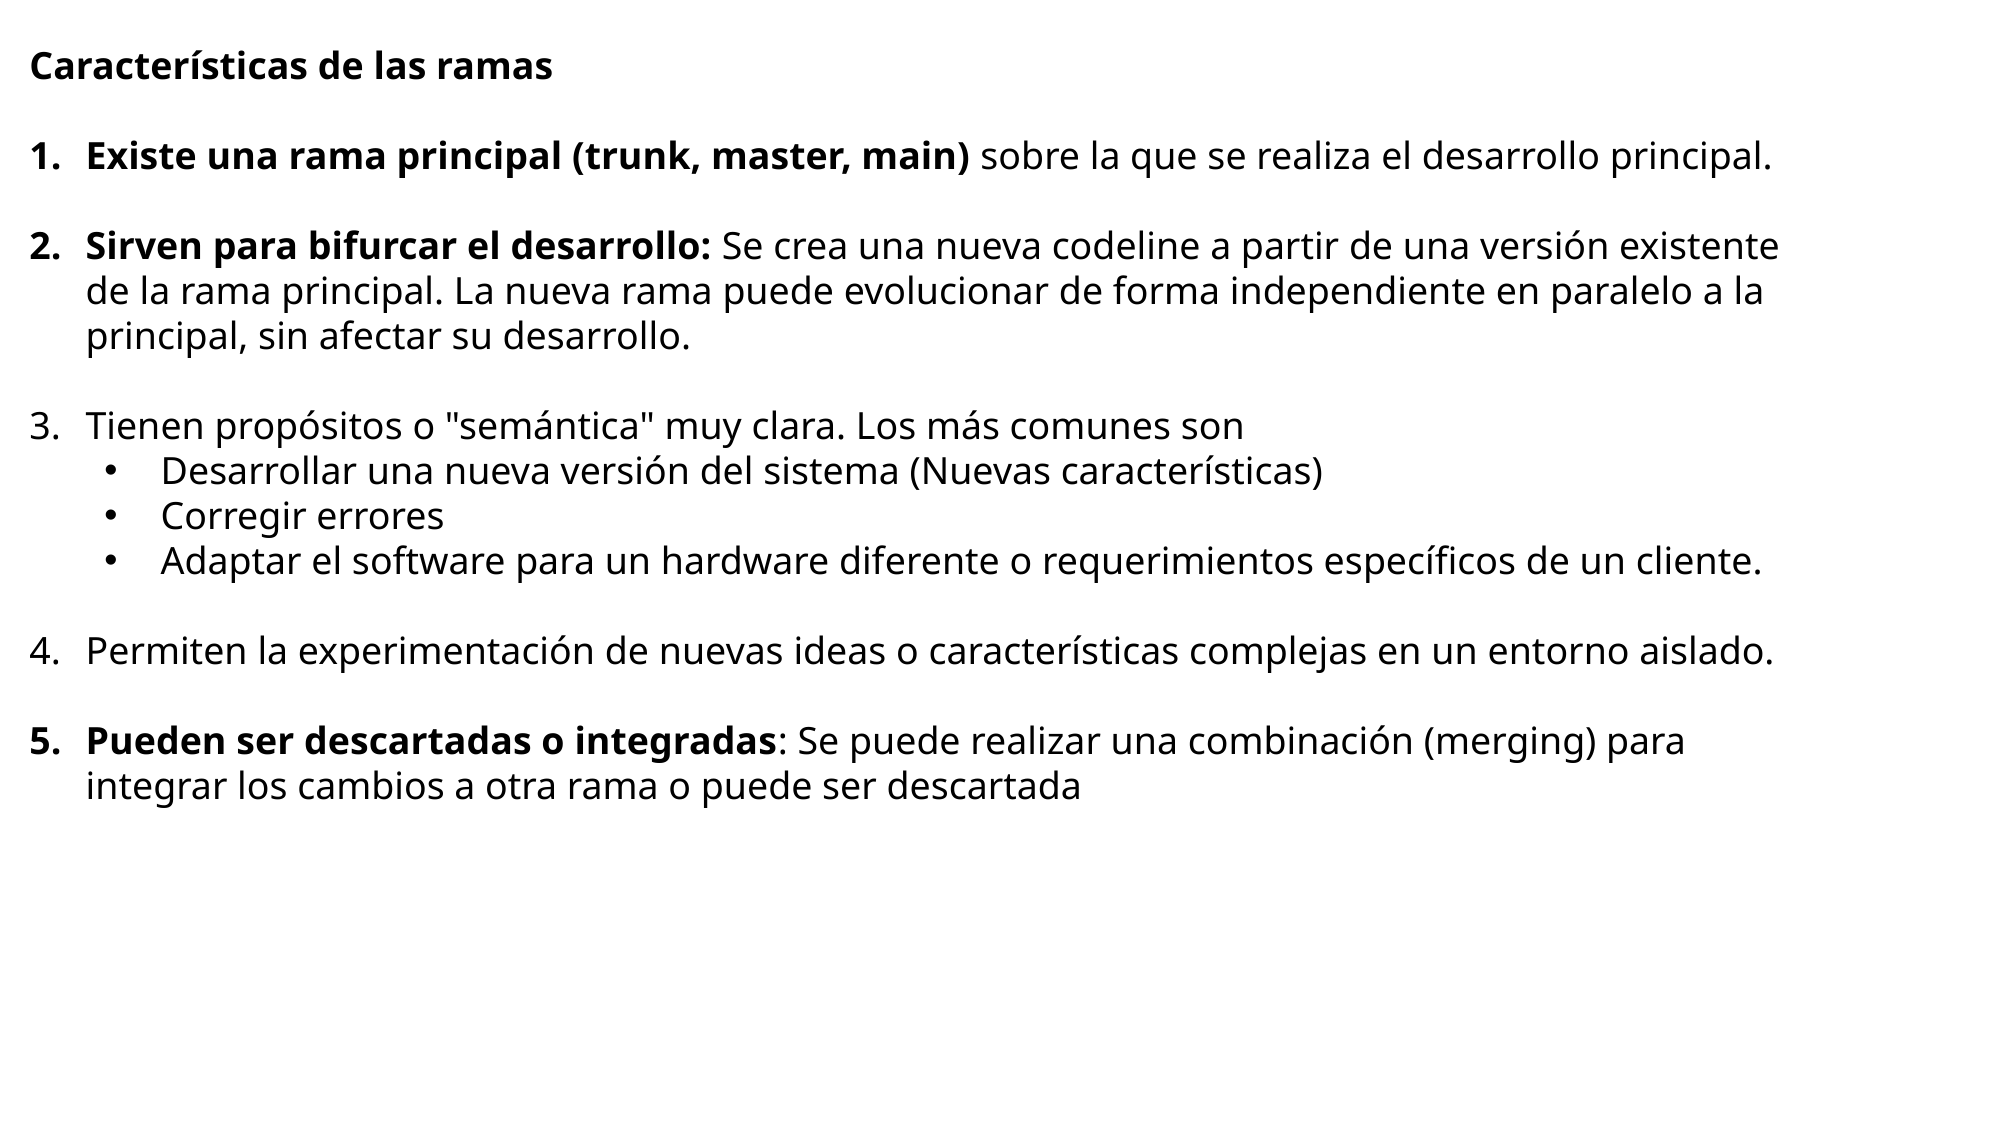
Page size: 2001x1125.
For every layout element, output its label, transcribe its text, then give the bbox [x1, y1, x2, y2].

text_box Características de las ramas Existe una rama principal (trunk, master, main) sobre la que se realiza el desarrollo principal. Sirven para bifurcar el desarrollo: Se crea una nueva codeline a partir de una versión existente de la rama principal. La nueva rama puede evolucionar de forma independiente en paralelo a la principal, sin afectar su desarrollo. Tienen propósitos o "semántica" muy clara. Los más comunes son Desarrollar una nueva versión del sistema (Nuevas características) Corregir errores Adaptar el software para un hardware diferente o requerimientos específicos de un cliente. Permiten la experimentación de nuevas ideas o características complejas en un entorno aislado. Pueden ser descartadas o integradas: Se puede realizar una combinación (merging) para integrar los cambios a otra rama o puede ser descartada [14, 34, 1826, 1125]
text_box [14, 405, 45, 512]
